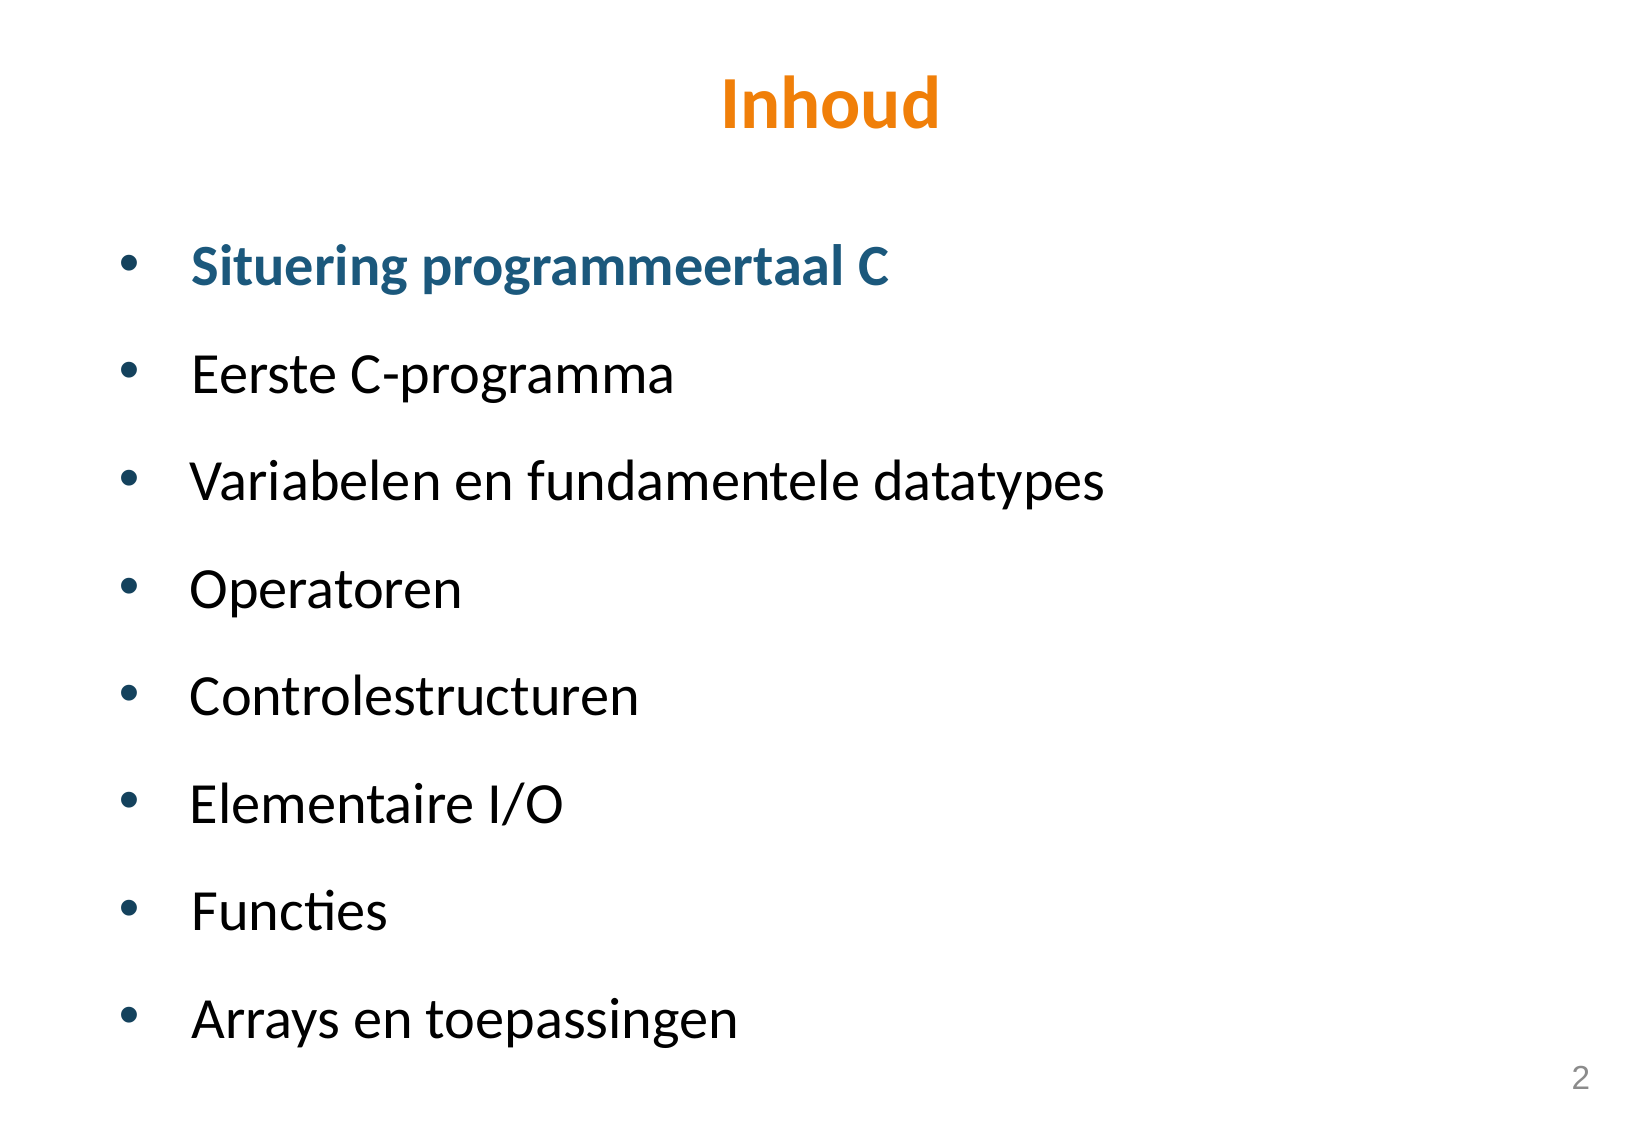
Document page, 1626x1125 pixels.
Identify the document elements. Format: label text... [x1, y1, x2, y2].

list Situering programmeertaal C Eerste C-programma Variabelen en fundamentele datatypes Operatoren Controlestructuren Elementaire I/O Functies Arrays en toepassingen [103, 219, 1557, 1071]
slide_number 2 [1225, 1046, 1606, 1107]
title Inhoud [81, 25, 1581, 173]
